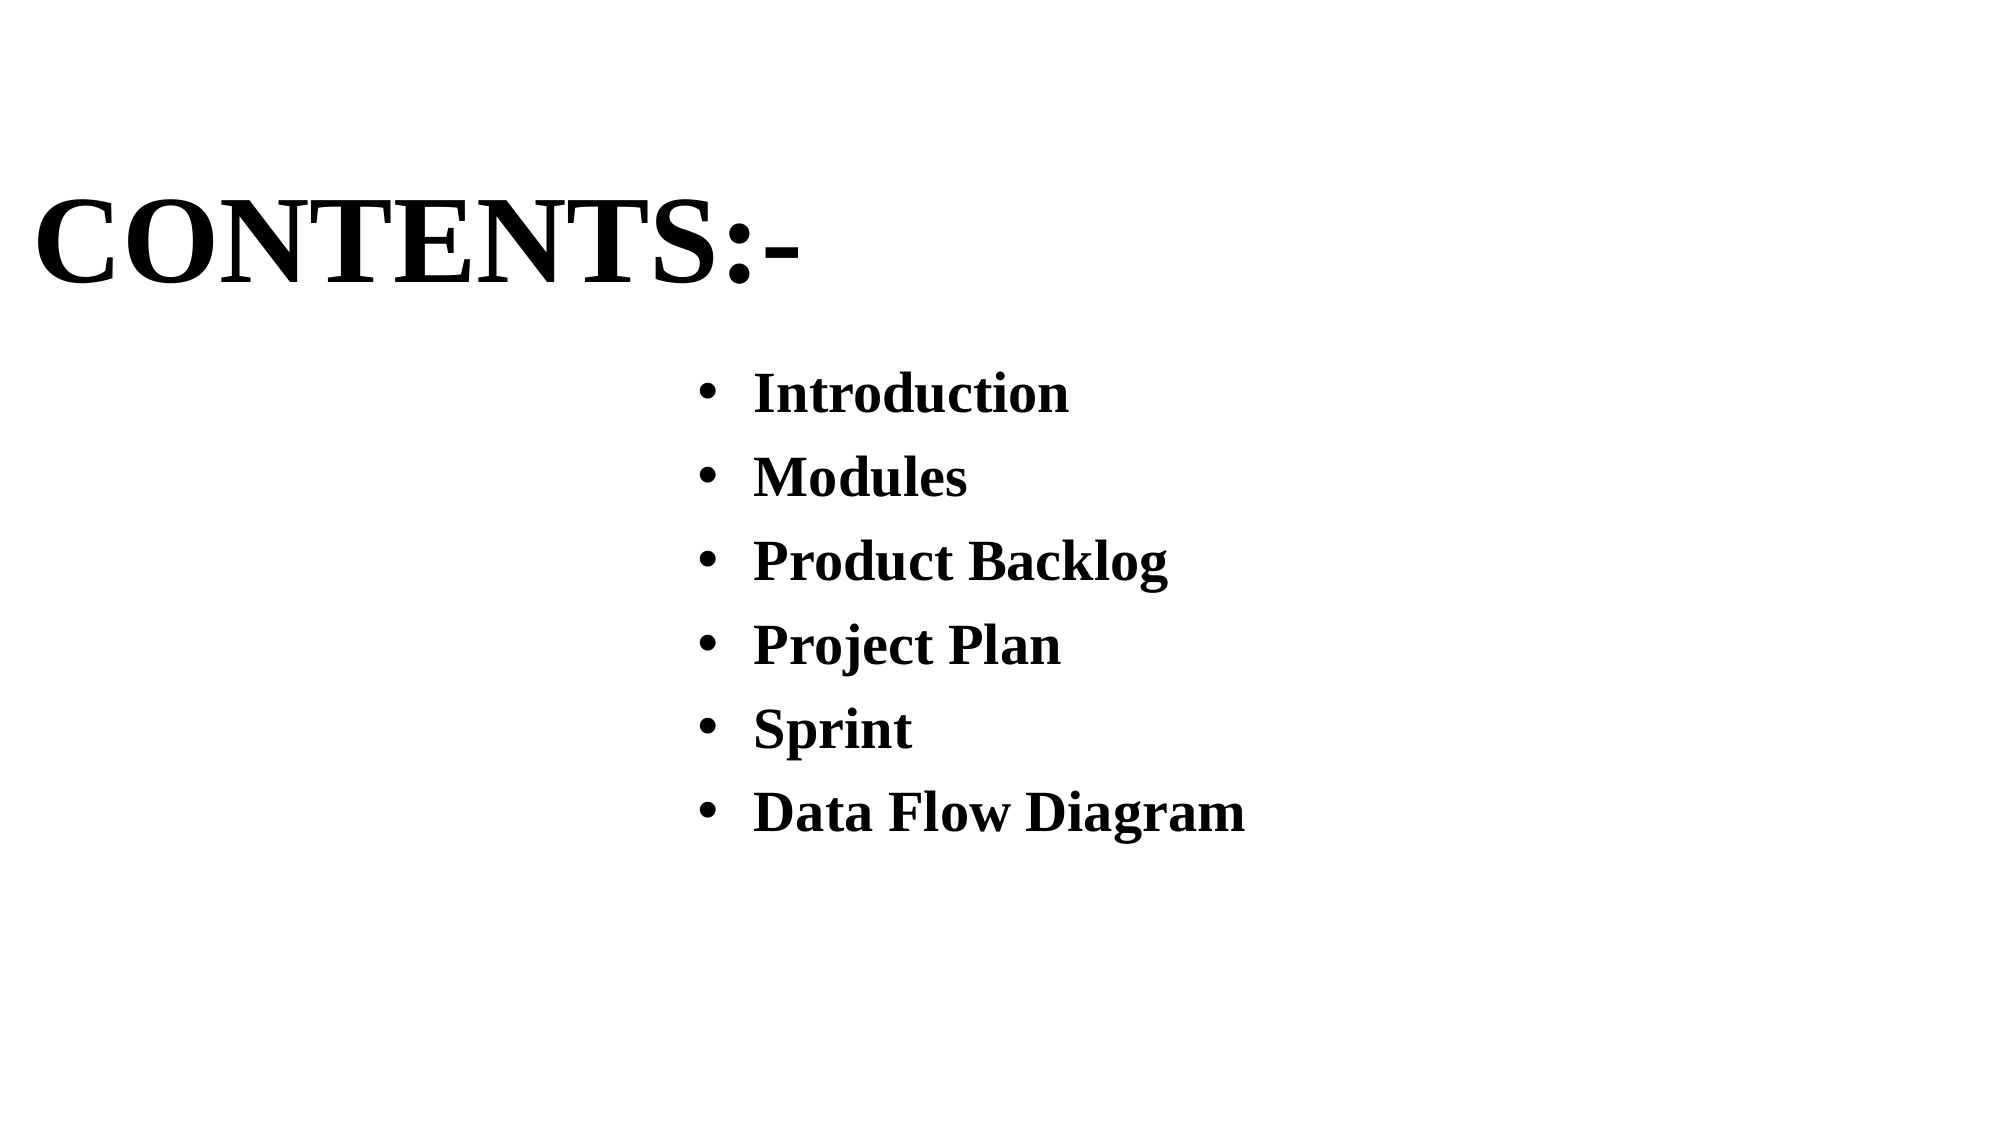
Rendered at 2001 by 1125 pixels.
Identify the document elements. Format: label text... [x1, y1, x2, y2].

subtitle Introduction Modules Product Backlog Project Plan Sprint Data Flow Diagram [682, 355, 1541, 854]
title CONTENTS:- [17, 27, 1518, 317]
